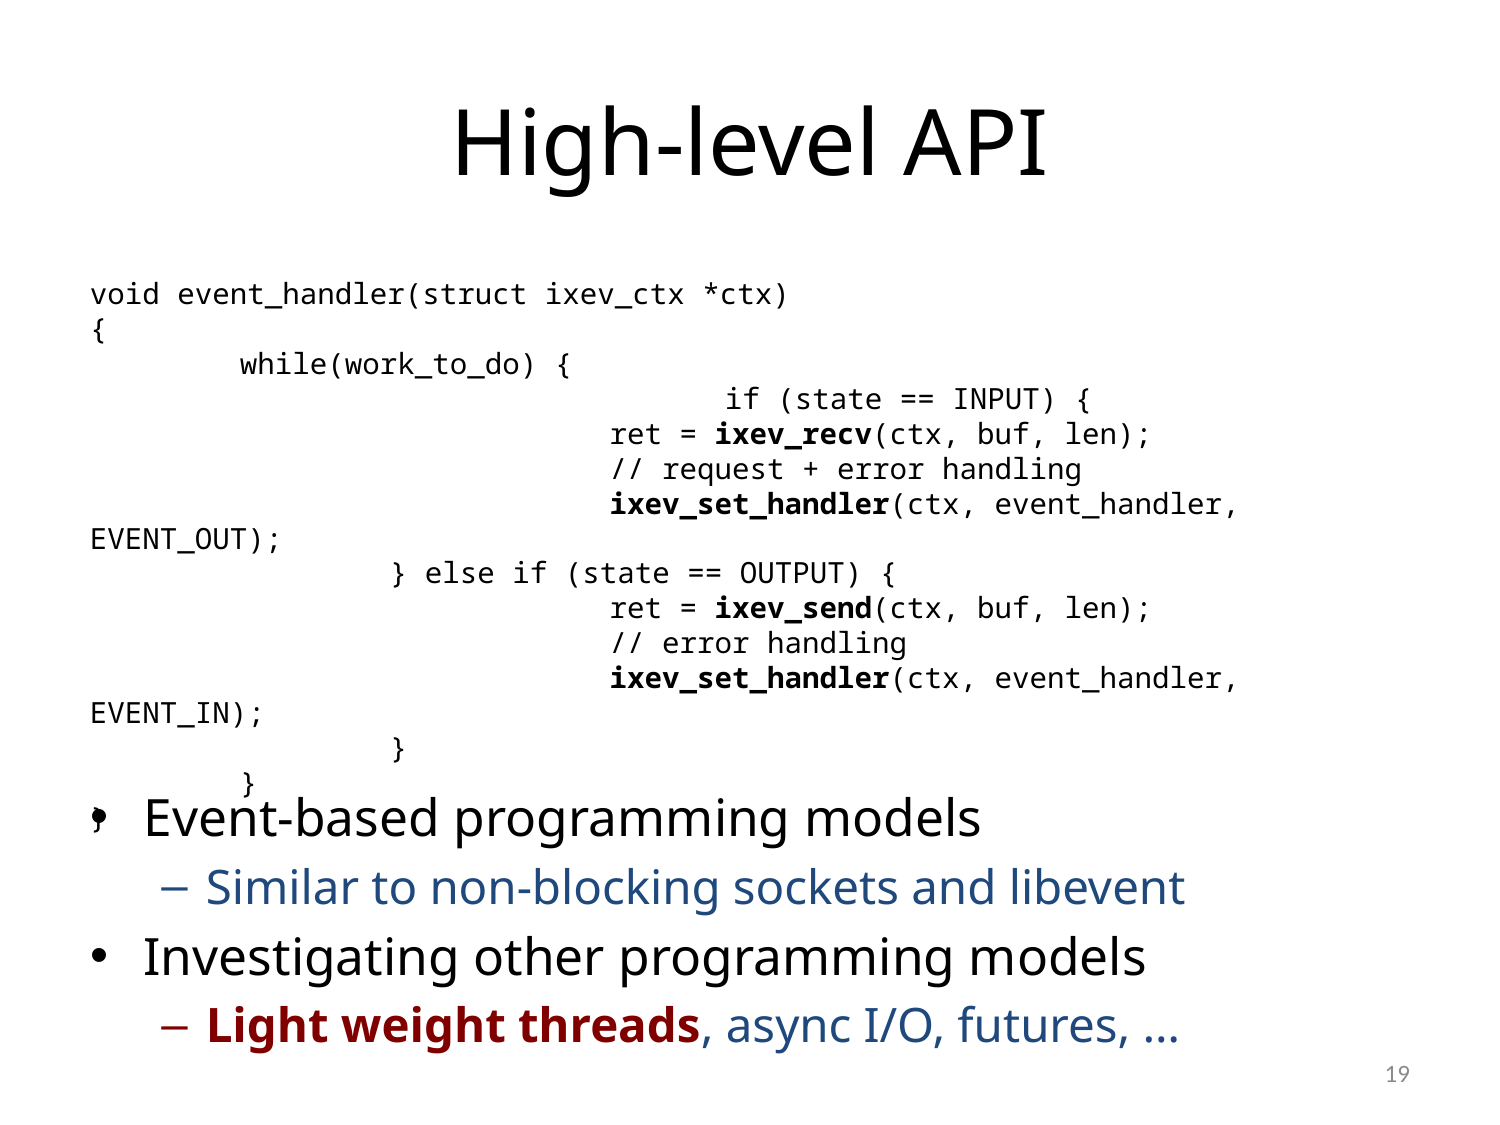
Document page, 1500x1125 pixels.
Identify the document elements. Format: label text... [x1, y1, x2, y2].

title High-level API [75, 45, 1425, 233]
list Event-based programming models Similar to non-blocking sockets and libevent Investigating other programming models Light weight threads, async I/O, futures, … [75, 842, 1425, 1061]
text_box void event_handler(struct ixev_ctx *ctx) { while(work_to_do) { if (state == INPUT) { ret = ixev_recv(ctx, buf, len); // request + error handling ixev_set_handler(ctx, event_handler, EVENT_OUT); } else if (state == OUTPUT) { ret = ixev_send(ctx, buf, len); // error handling ixev_set_handler(ctx, event_handler, EVENT_IN); } } } [74, 267, 1425, 842]
slide_number 19 [1074, 1042, 1425, 1103]
